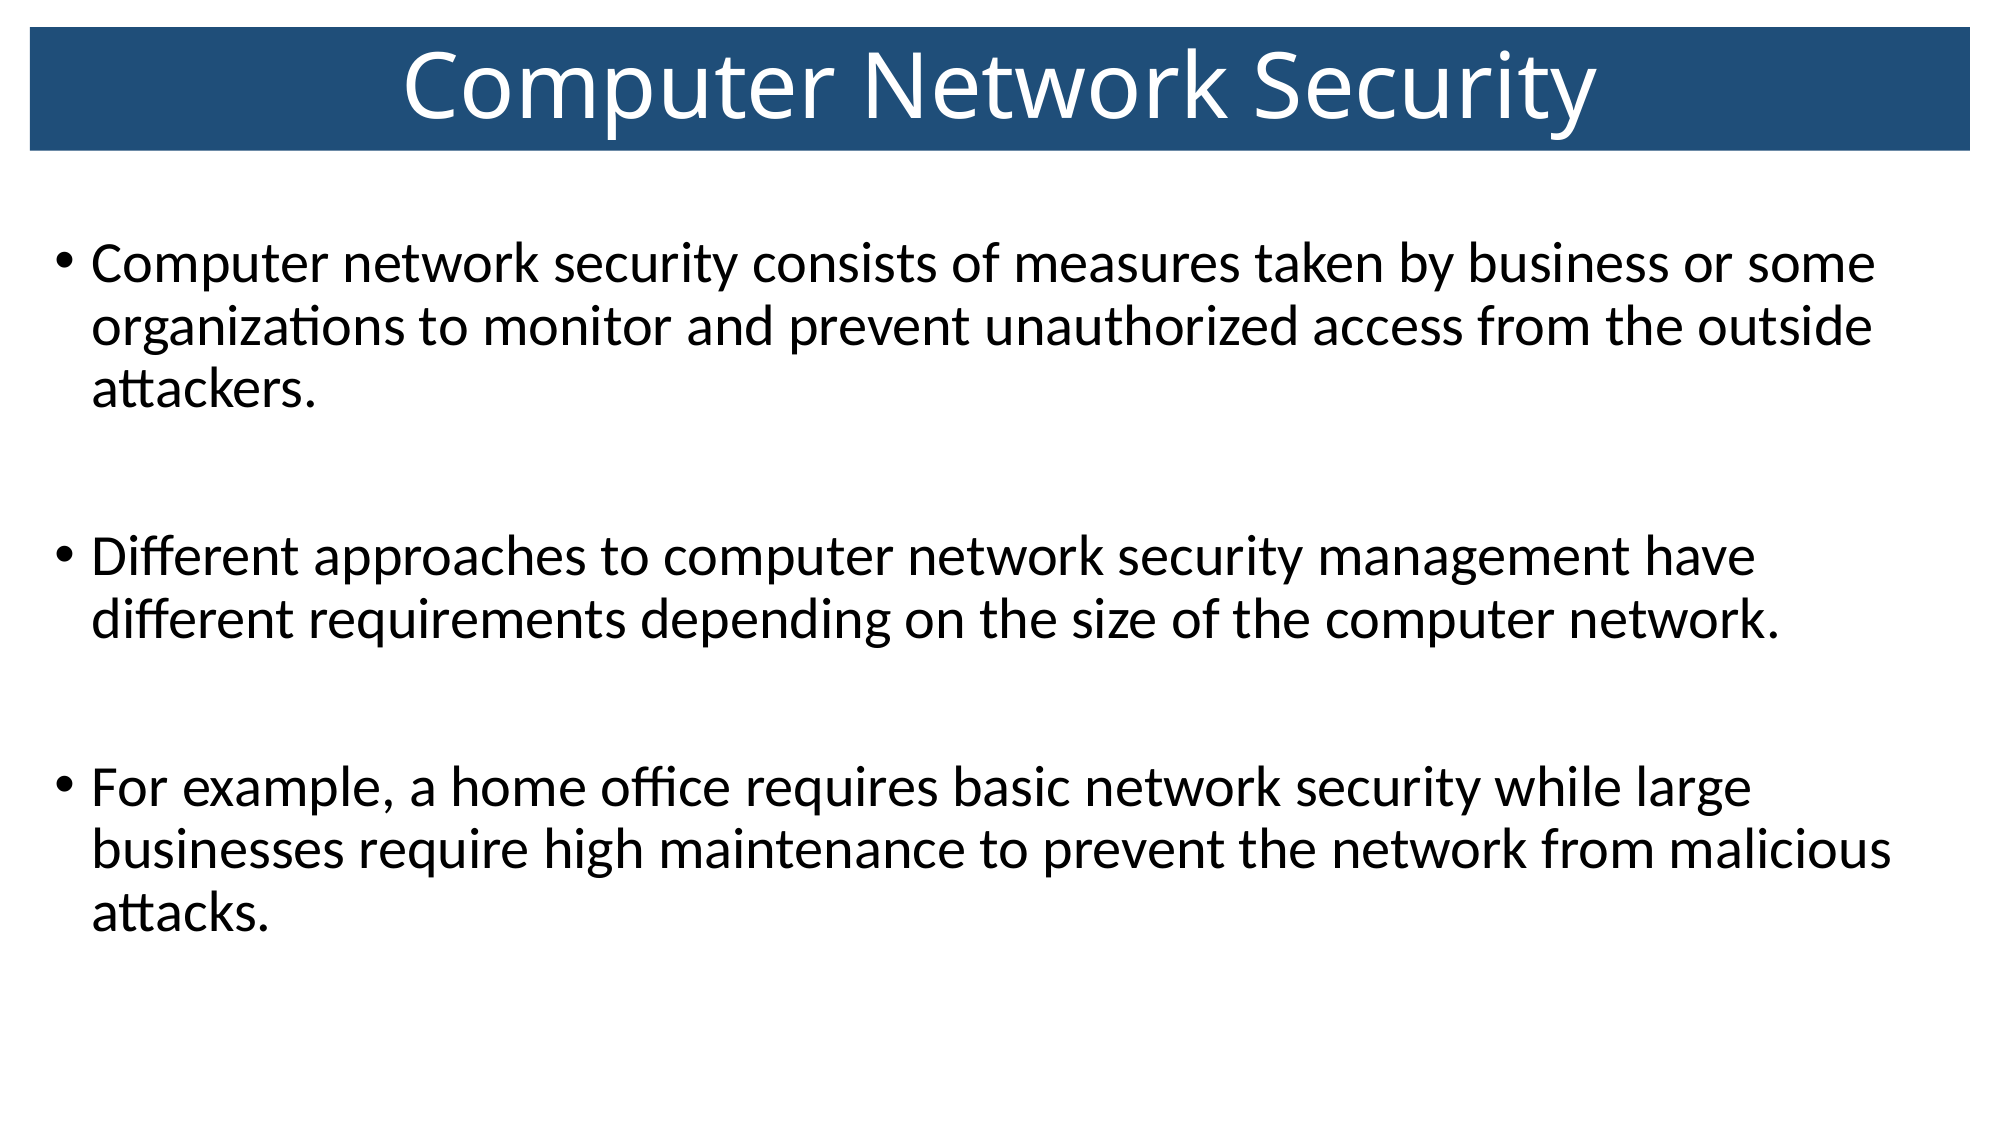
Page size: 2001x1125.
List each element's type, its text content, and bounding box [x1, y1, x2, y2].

list Computer network security consists of measures taken by business or some organizations to monitor and prevent unauthorized access from the outside attackers. Different approaches to computer network security management have different requirements depending on the size of the computer network. For example, a home office requires basic network security while large businesses require high maintenance to prevent the network from malicious attacks. [39, 224, 1980, 1090]
title Computer Network Security [29, 27, 1970, 151]
